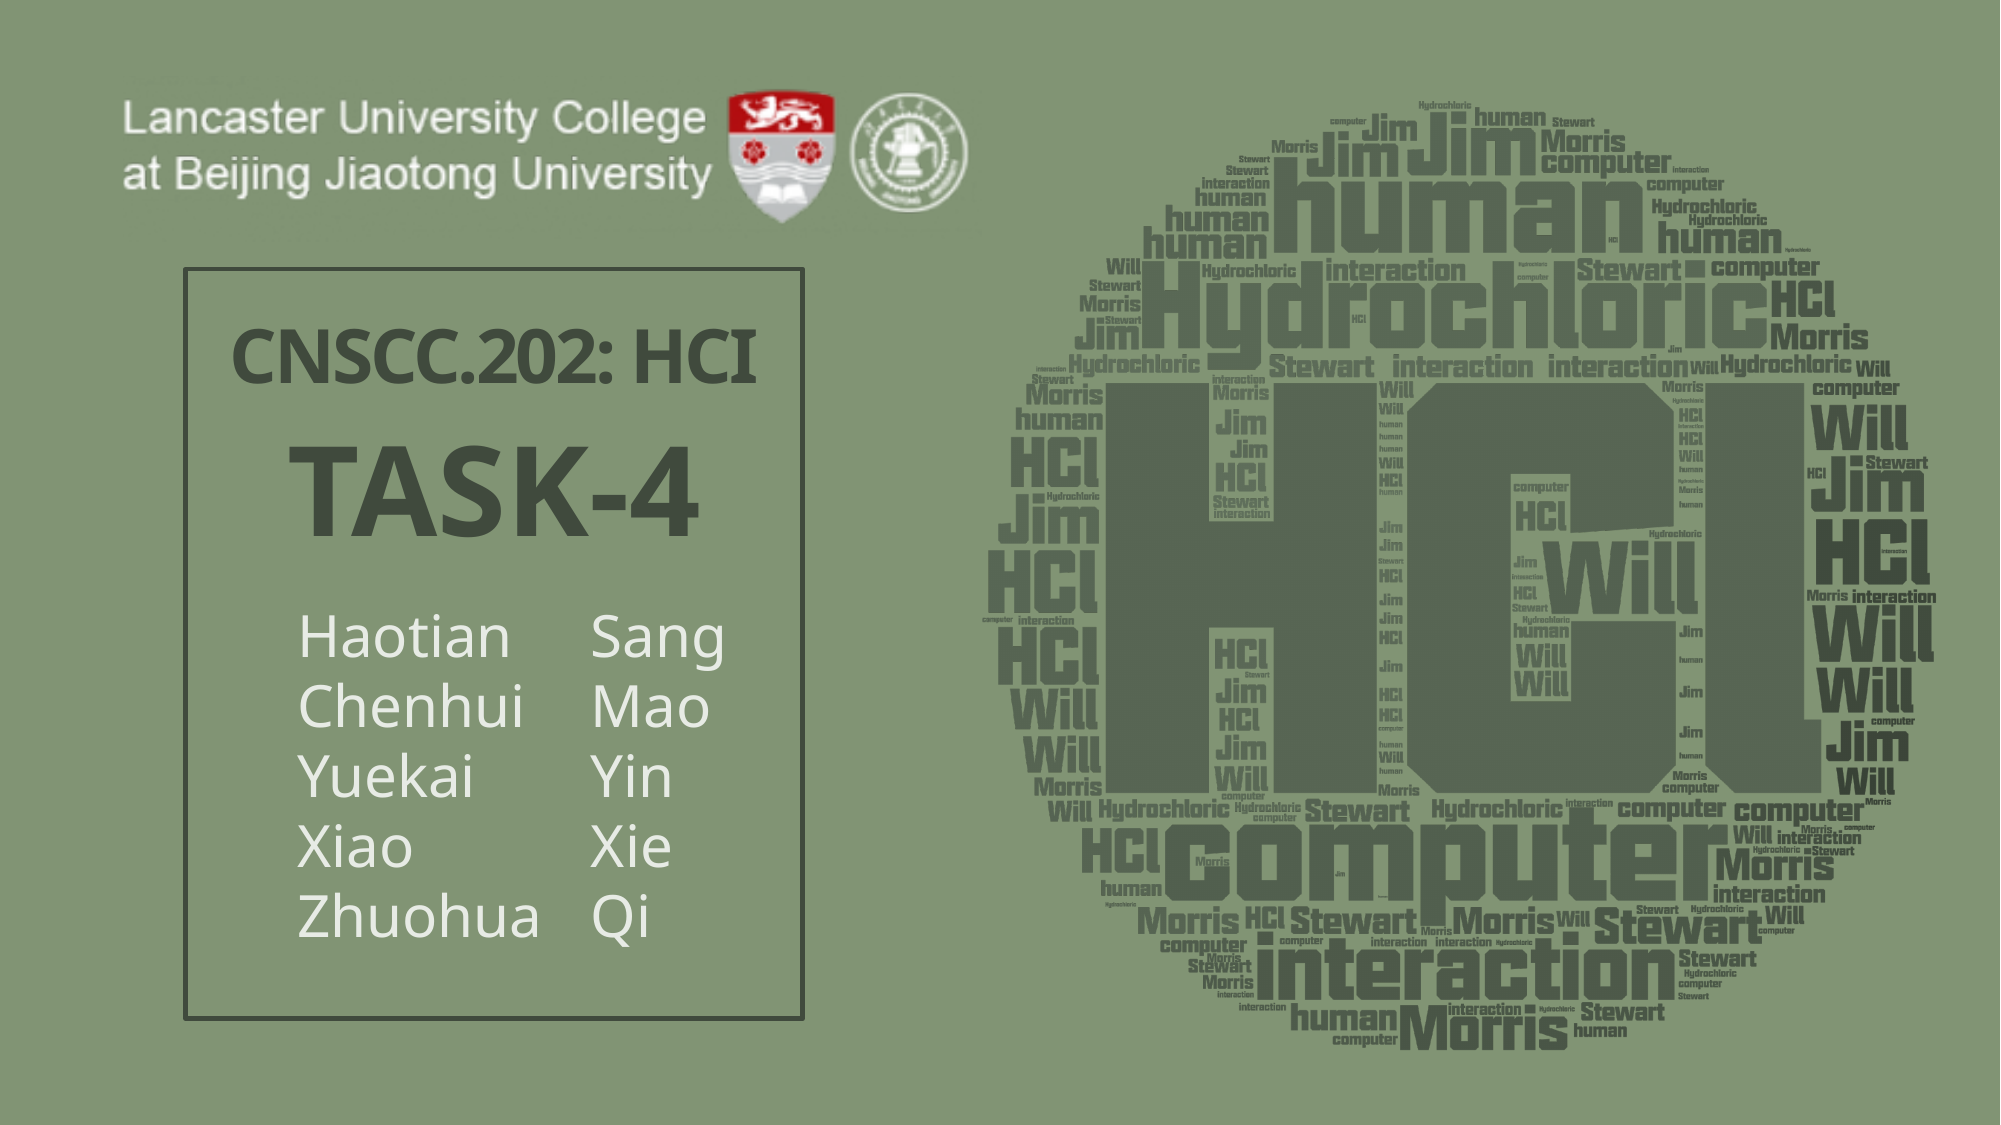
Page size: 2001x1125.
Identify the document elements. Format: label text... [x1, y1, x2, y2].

picture [123, 76, 1961, 1075]
text_box CNSCC.202: HCI TASK-4 [185, 269, 803, 1019]
text_box Haotian Chenhui Yuekai Xiao Zhuohua Sang Mao Yin Xie Qi [282, 592, 900, 1076]
